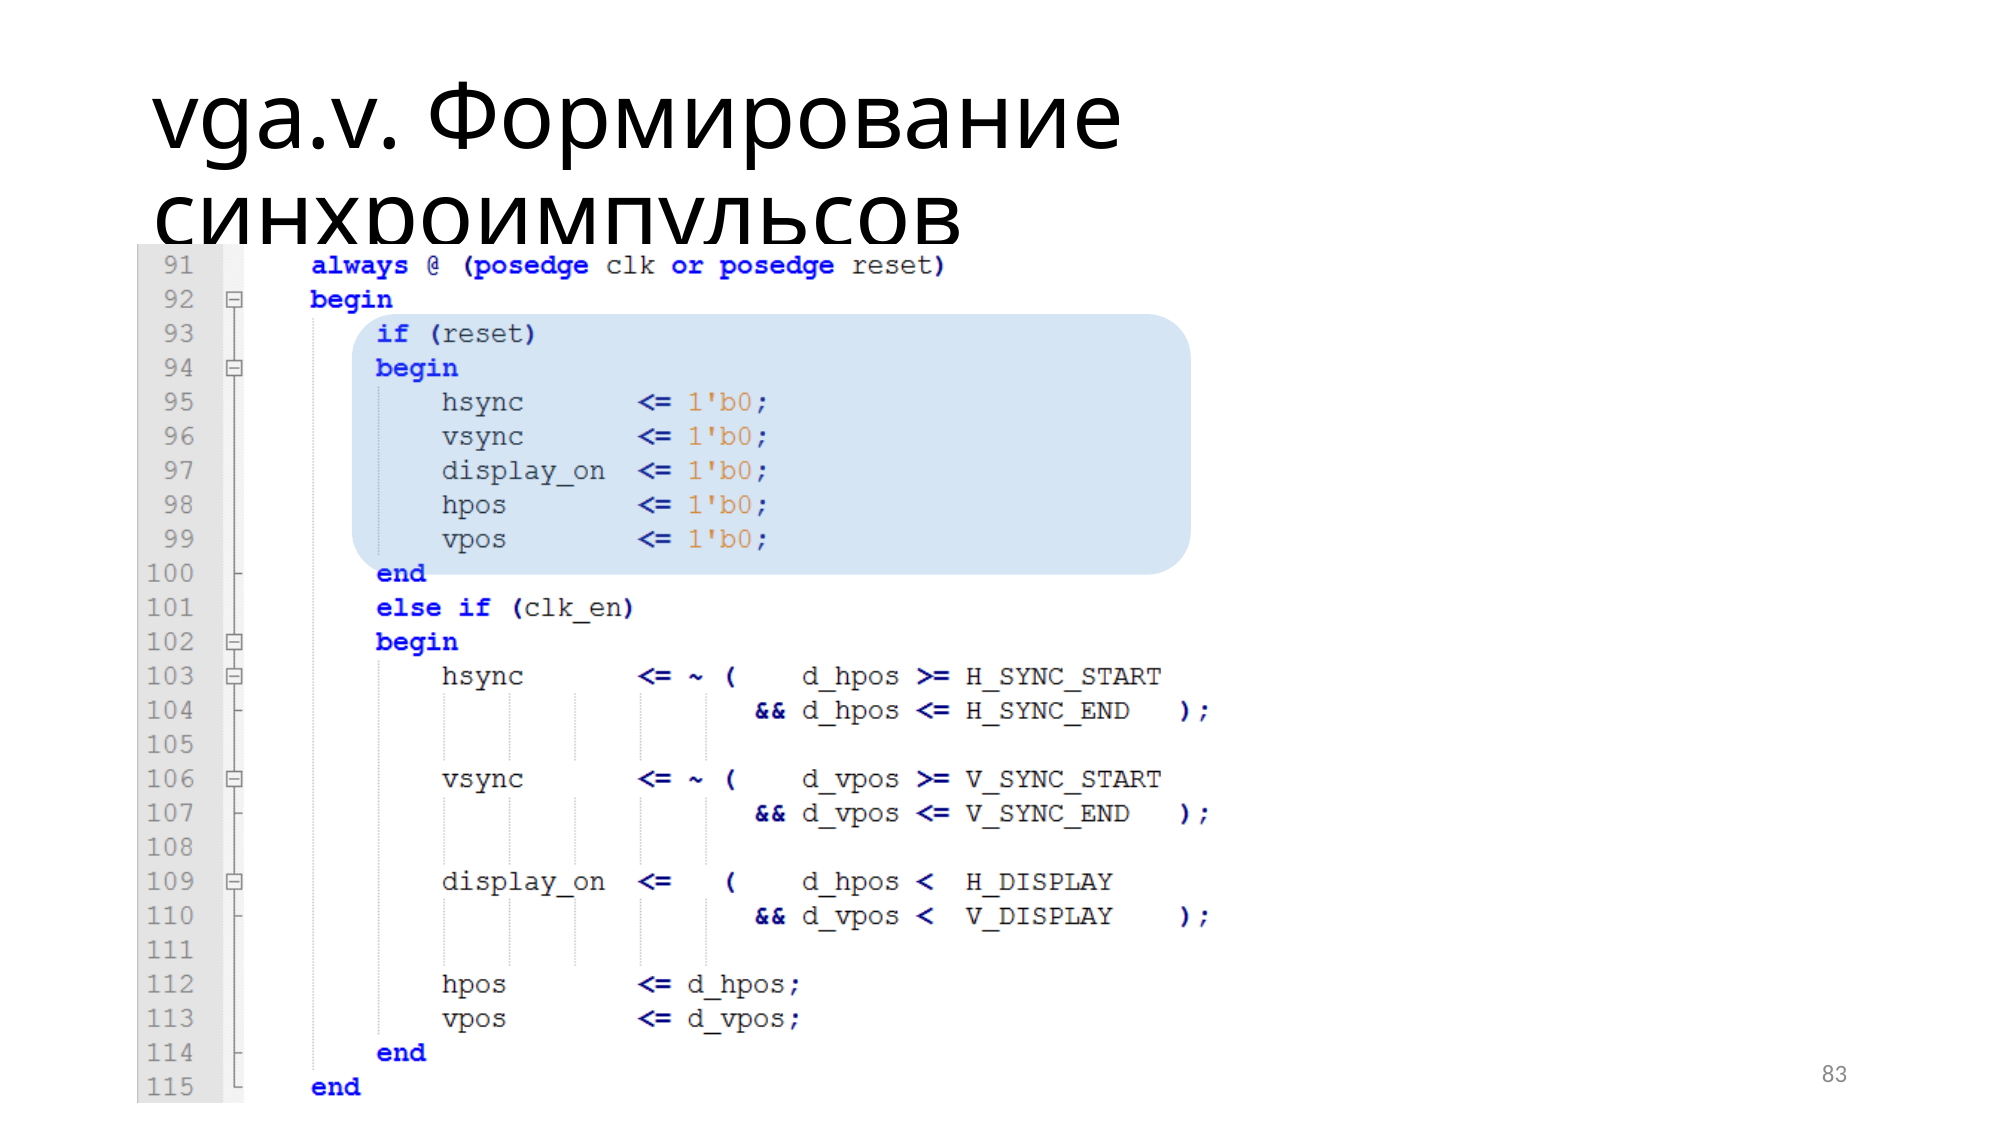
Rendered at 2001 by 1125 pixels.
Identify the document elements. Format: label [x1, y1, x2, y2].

picture [137, 244, 1359, 1103]
slide_number [1412, 1042, 1863, 1103]
title [137, 59, 1863, 278]
